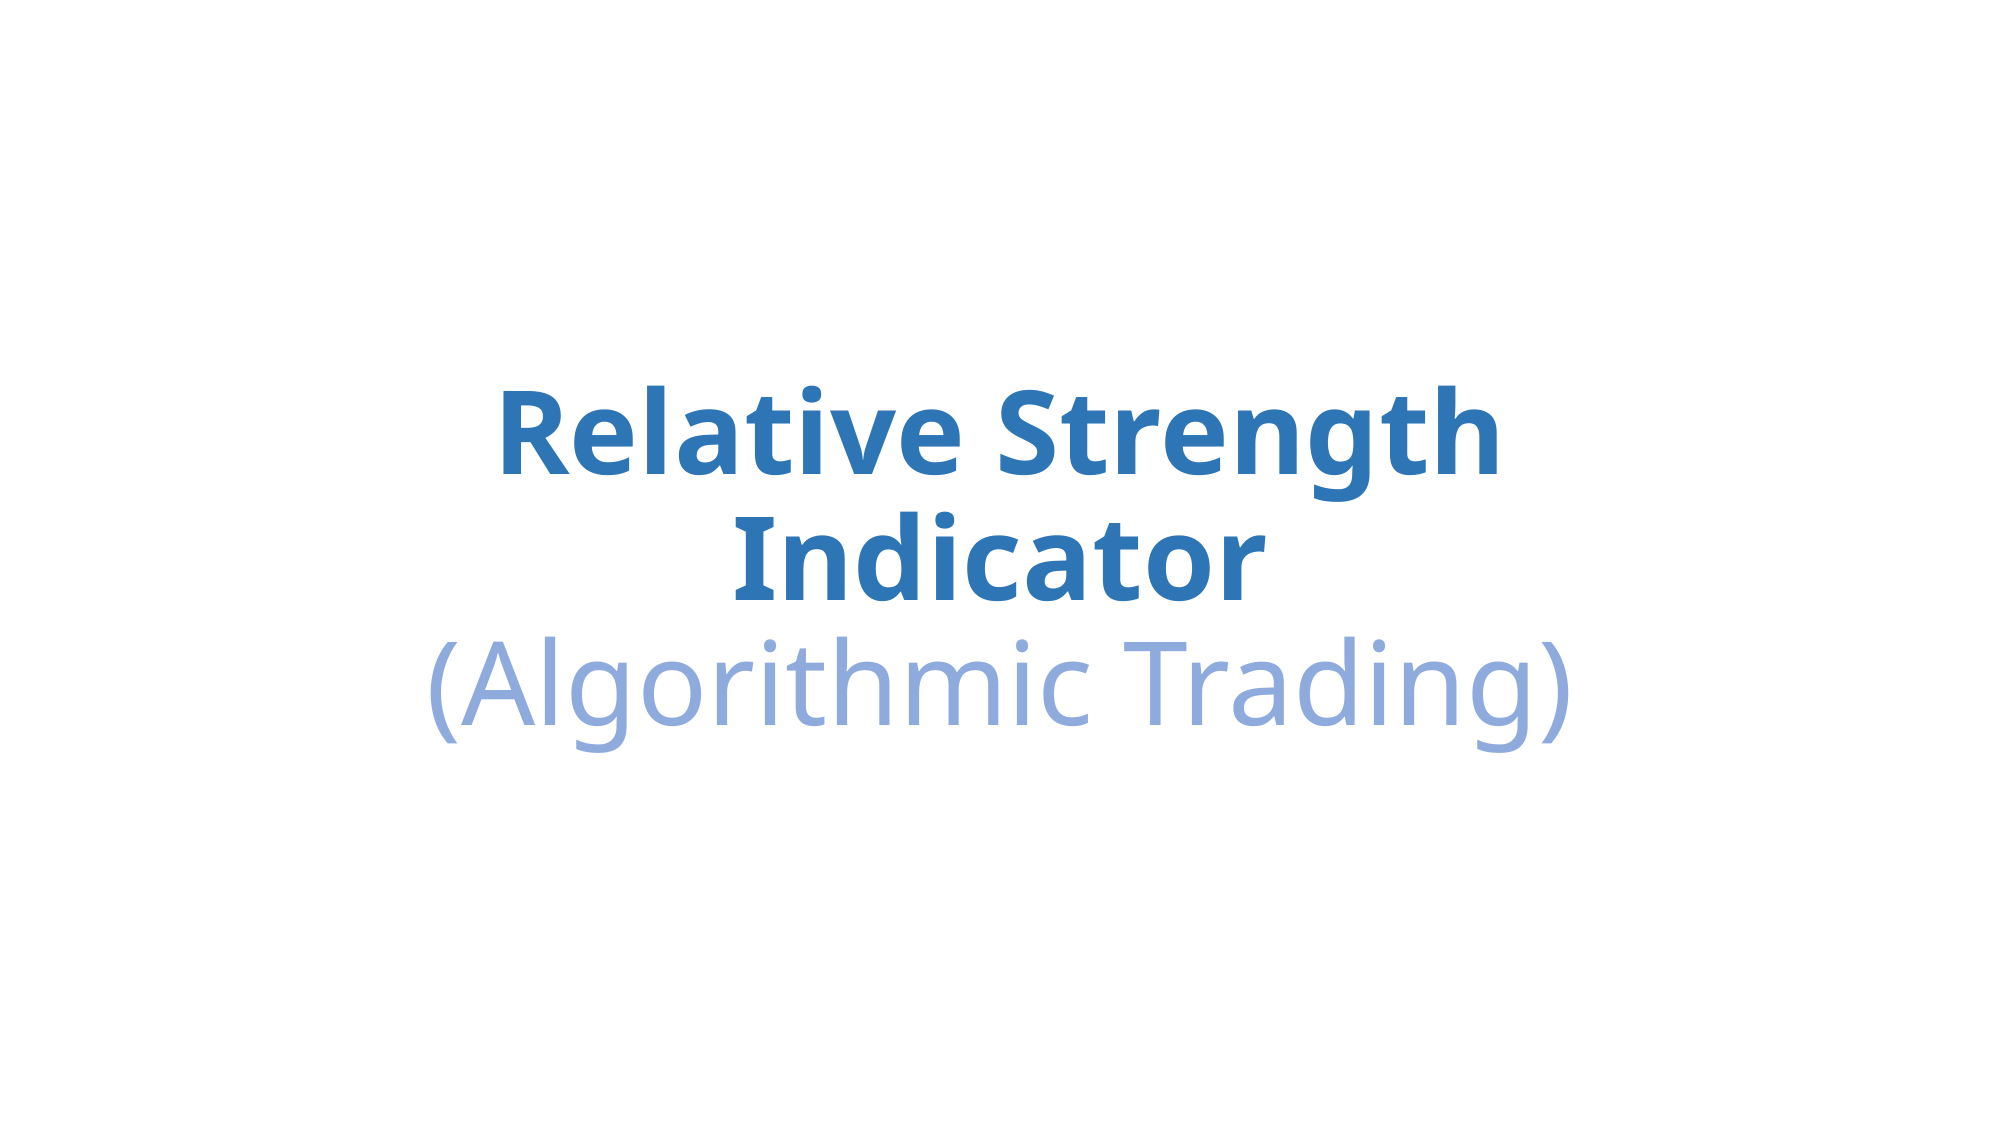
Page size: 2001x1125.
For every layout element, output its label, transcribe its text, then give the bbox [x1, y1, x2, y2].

title Relative Strength Indicator (Algorithmic Trading) [211, 366, 1789, 759]
